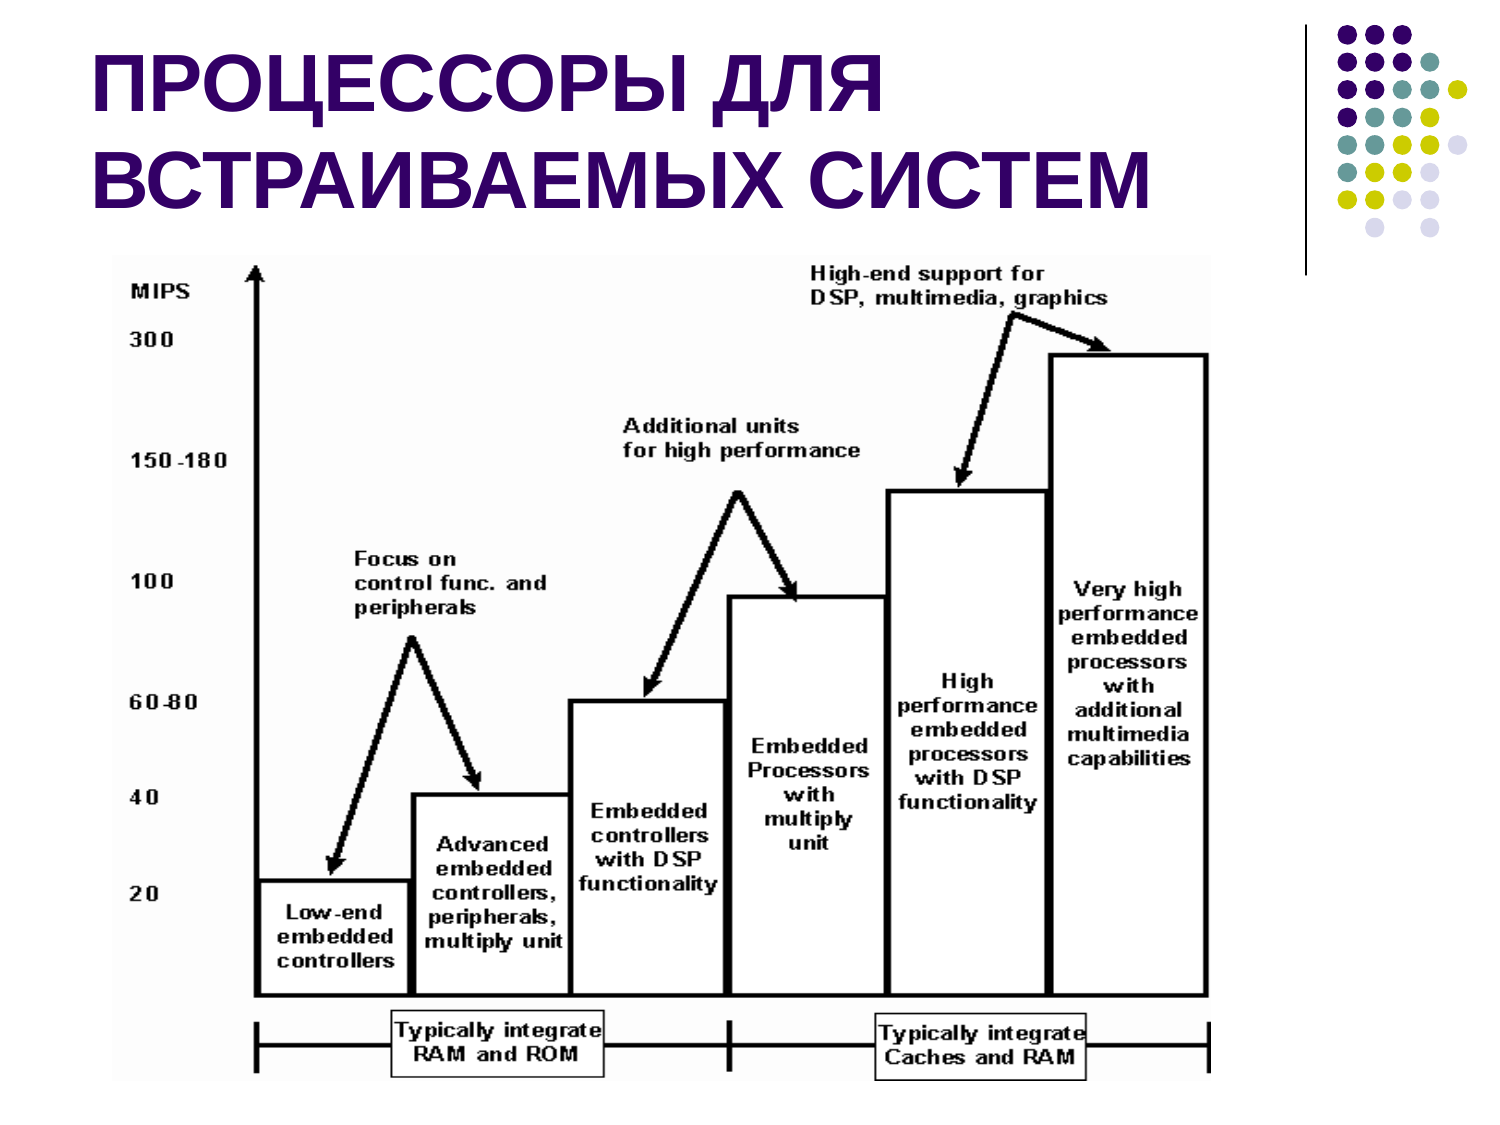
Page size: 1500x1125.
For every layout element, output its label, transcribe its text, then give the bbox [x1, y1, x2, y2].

picture [111, 255, 1211, 1082]
title Процессоры для встраиваемых систем [75, 20, 1313, 233]
